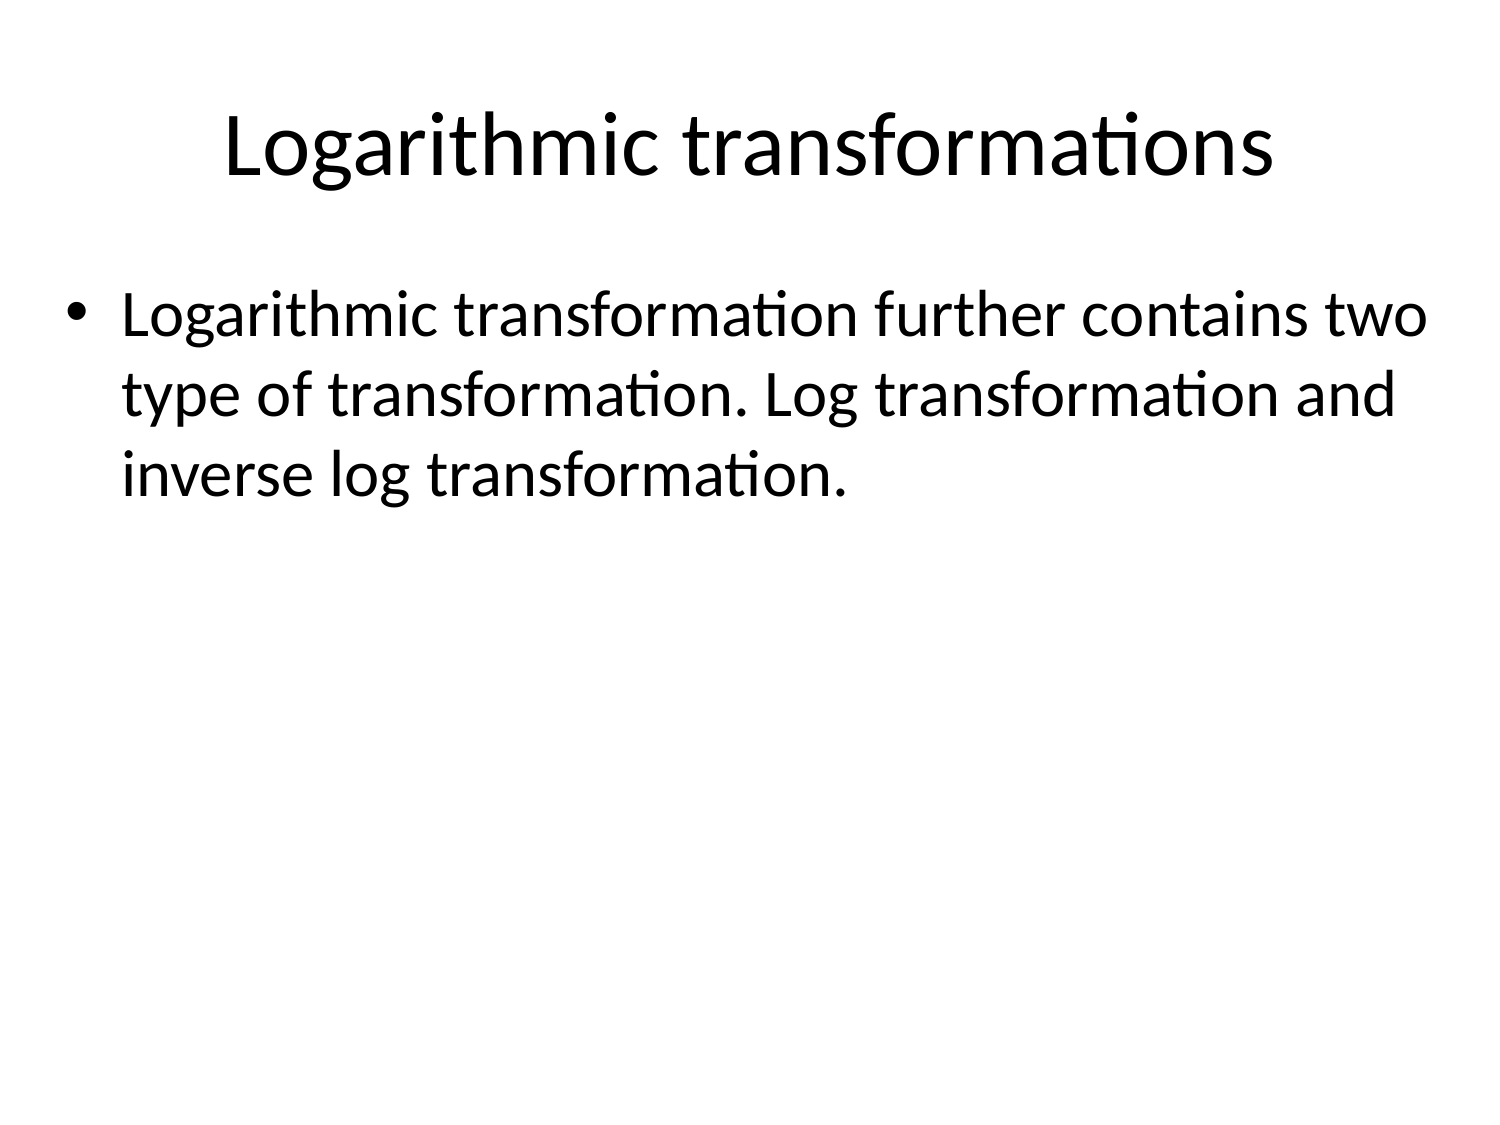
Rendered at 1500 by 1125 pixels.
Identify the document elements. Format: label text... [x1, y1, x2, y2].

list Logarithmic transformation further contains two type of transformation. Log transformation and inverse log transformation. [50, 262, 1450, 1005]
title Logarithmic transformations [75, 45, 1425, 233]
